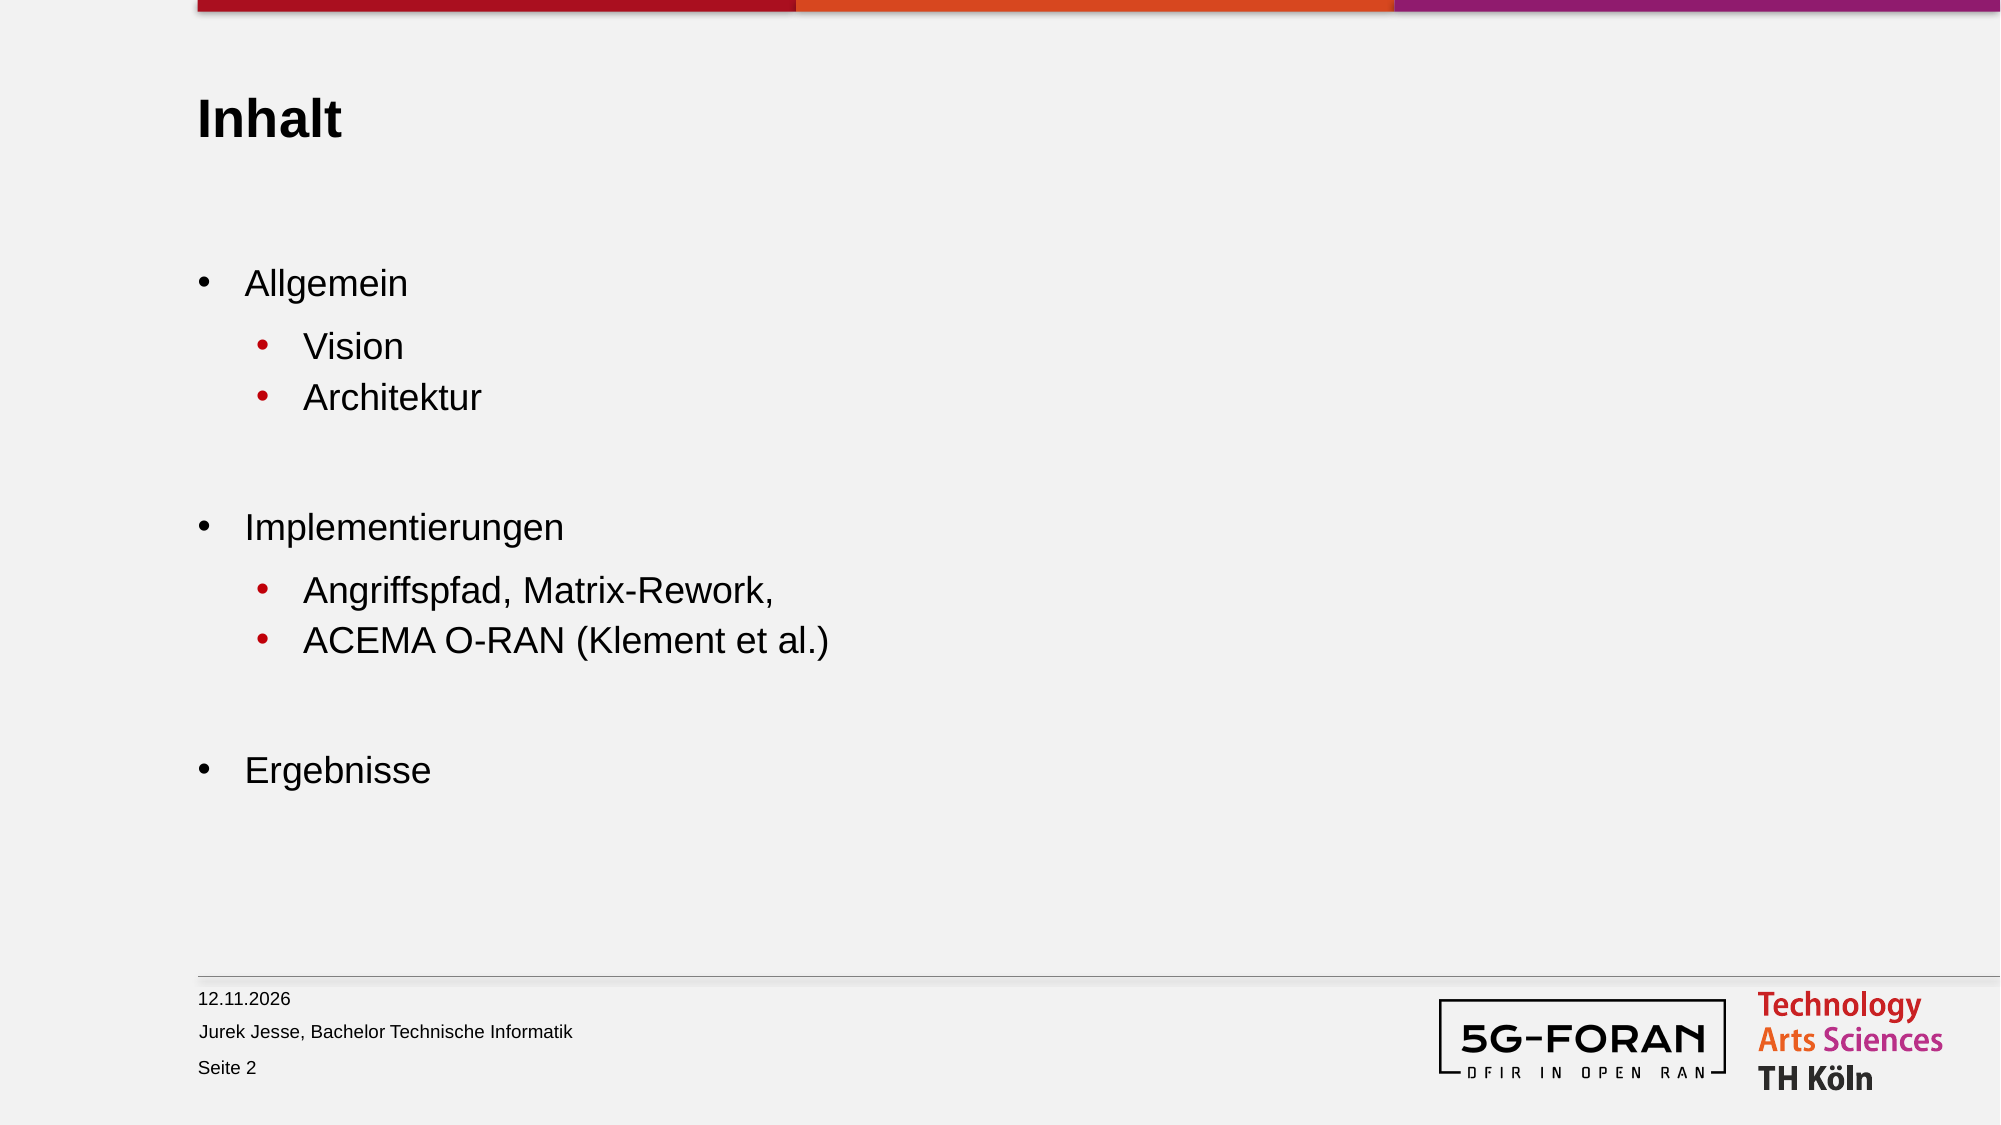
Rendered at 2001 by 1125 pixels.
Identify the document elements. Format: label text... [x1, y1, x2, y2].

picture [1439, 999, 1726, 1088]
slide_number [197, 986, 411, 1016]
title Inhalt [197, 85, 1970, 233]
list Allgemein Vision Architektur Implementierungen Angriffspfad, Matrix-Rework, ACEMA O-RAN (Klement et al.) Ergebnisse [197, 253, 1970, 963]
slide_number Seite 2 [197, 1043, 411, 1079]
